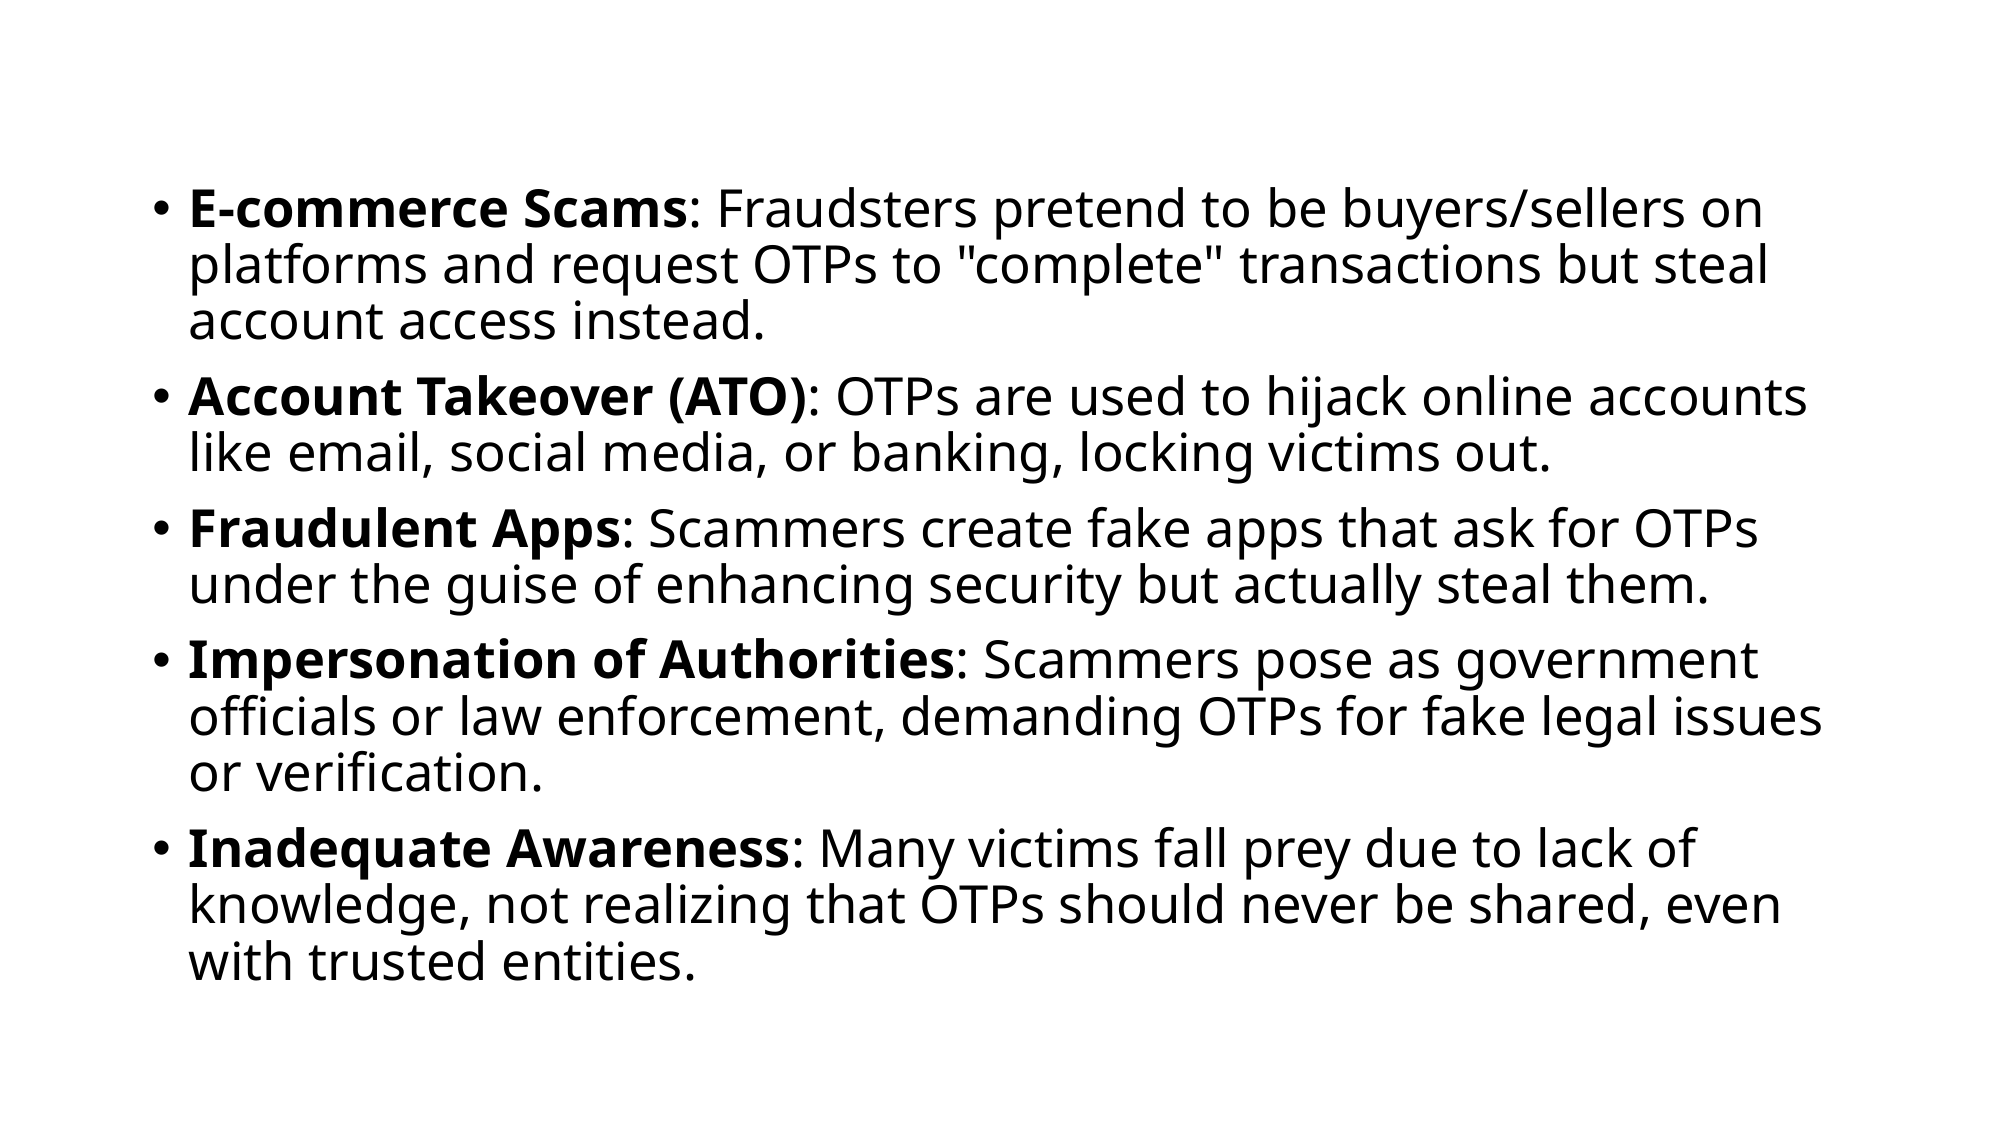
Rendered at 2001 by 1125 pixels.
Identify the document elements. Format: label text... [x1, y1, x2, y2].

list E-commerce Scams: Fraudsters pretend to be buyers/sellers on platforms and request OTPs to "complete" transactions but steal account access instead. Account Takeover (ATO): OTPs are used to hijack online accounts like email, social media, or banking, locking victims out. Fraudulent Apps: Scammers create fake apps that ask for OTPs under the guise of enhancing security but actually steal them. Impersonation of Authorities: Scammers pose as government officials or law enforcement, demanding OTPs for fake legal issues or verification. Inadequate Awareness: Many victims fall prey due to lack of knowledge, not realizing that OTPs should never be shared, even with trusted entities. [137, 174, 1863, 1014]
